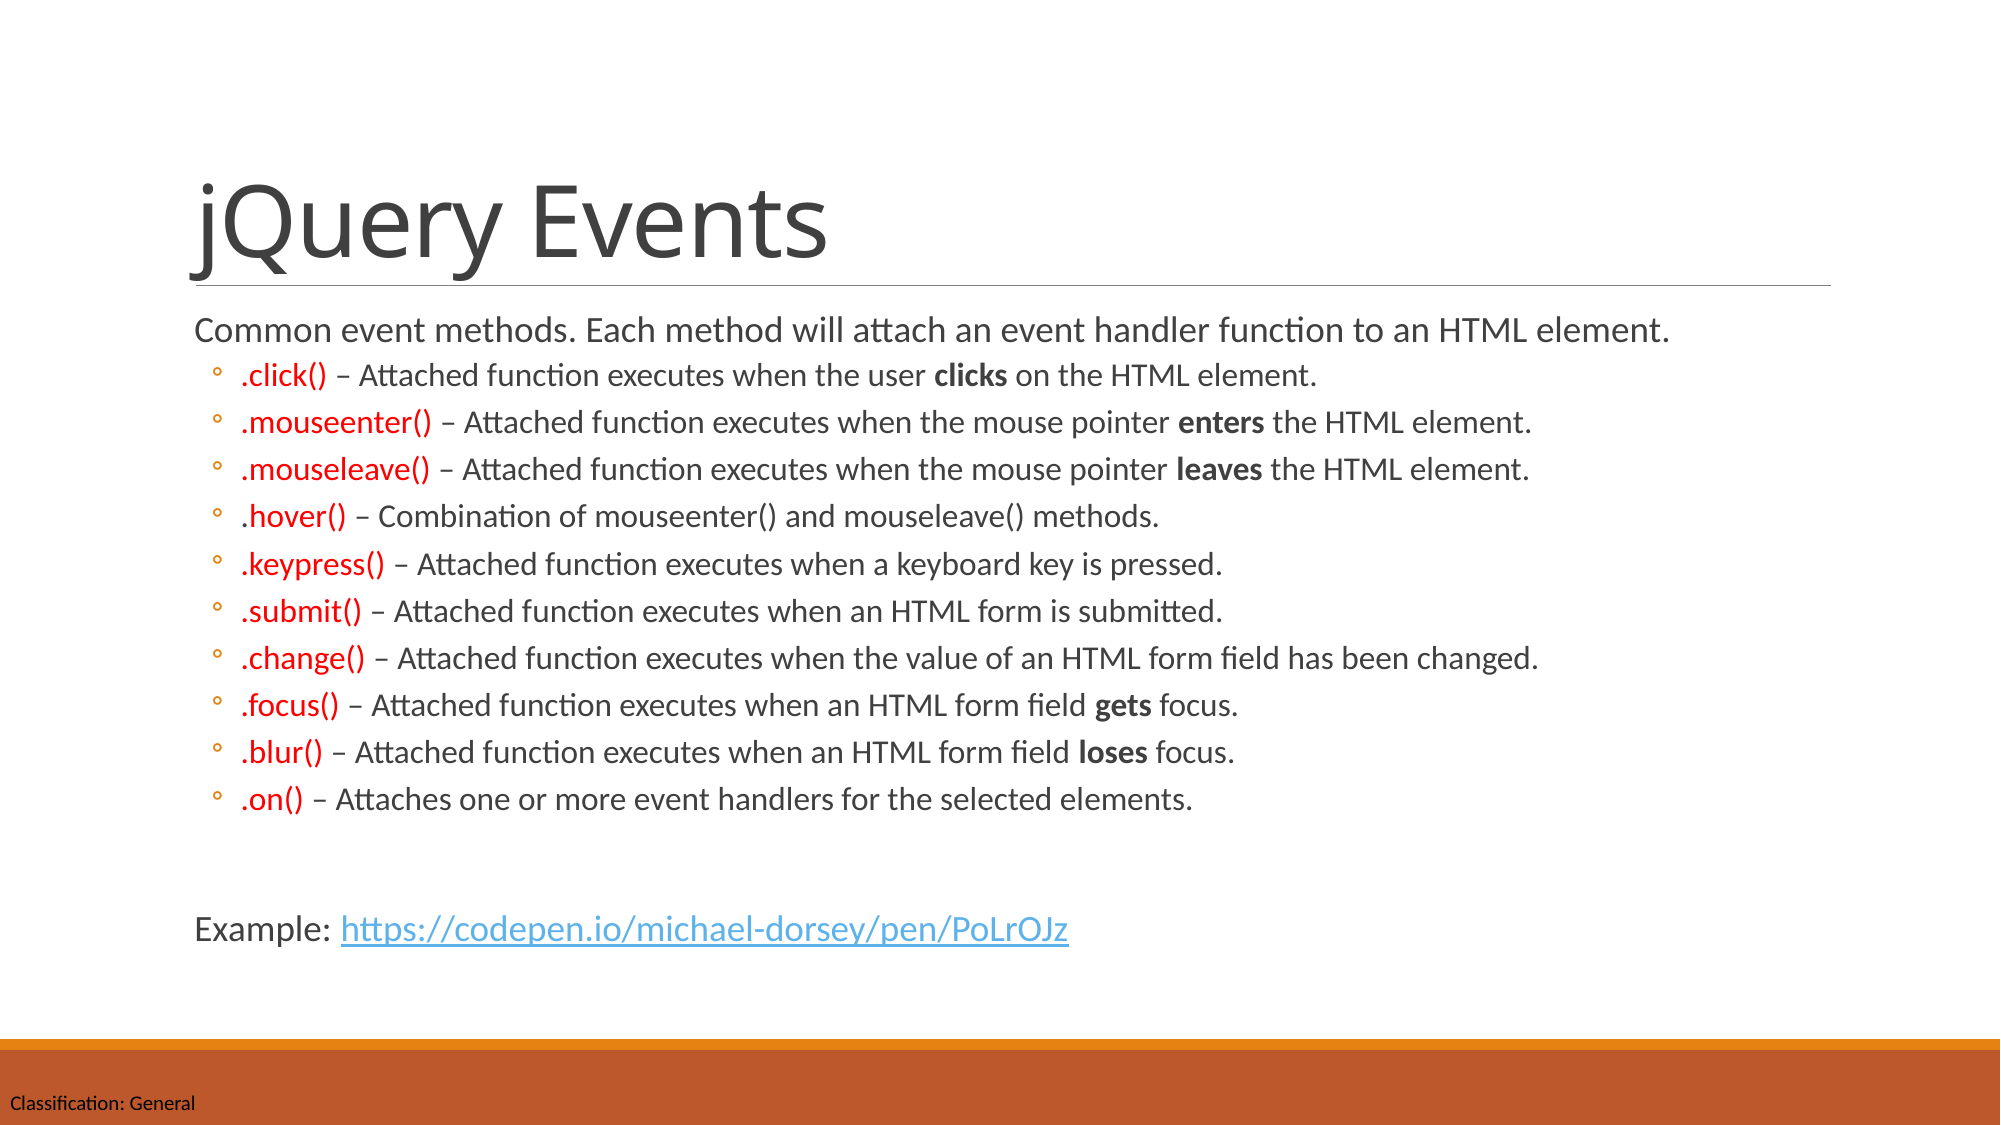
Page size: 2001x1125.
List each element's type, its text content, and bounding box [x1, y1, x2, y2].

list Common event methods. Each method will attach an event handler function to an HTML element. .click() – Attached function executes when the user clicks on the HTML element. .mouseenter() – Attached function executes when the mouse pointer enters the HTML element. .mouseleave() – Attached function executes when the mouse pointer leaves the HTML element. .hover() – Combination of mouseenter() and mouseleave() methods. .keypress() – Attached function executes when a keyboard key is pressed. .submit() – Attached function executes when an HTML form is submitted. .change() – Attached function executes when the value of an HTML form field has been changed. .focus() – Attached function executes when an HTML form field gets focus. .blur() – Attached function executes when an HTML form field loses focus. .on() – Attaches one or more event handlers for the selected elements. Example: https://codepen.io/michael-dorsey/pen/PoLrOJz [180, 302, 1830, 963]
title jQuery Events [180, 47, 1830, 285]
